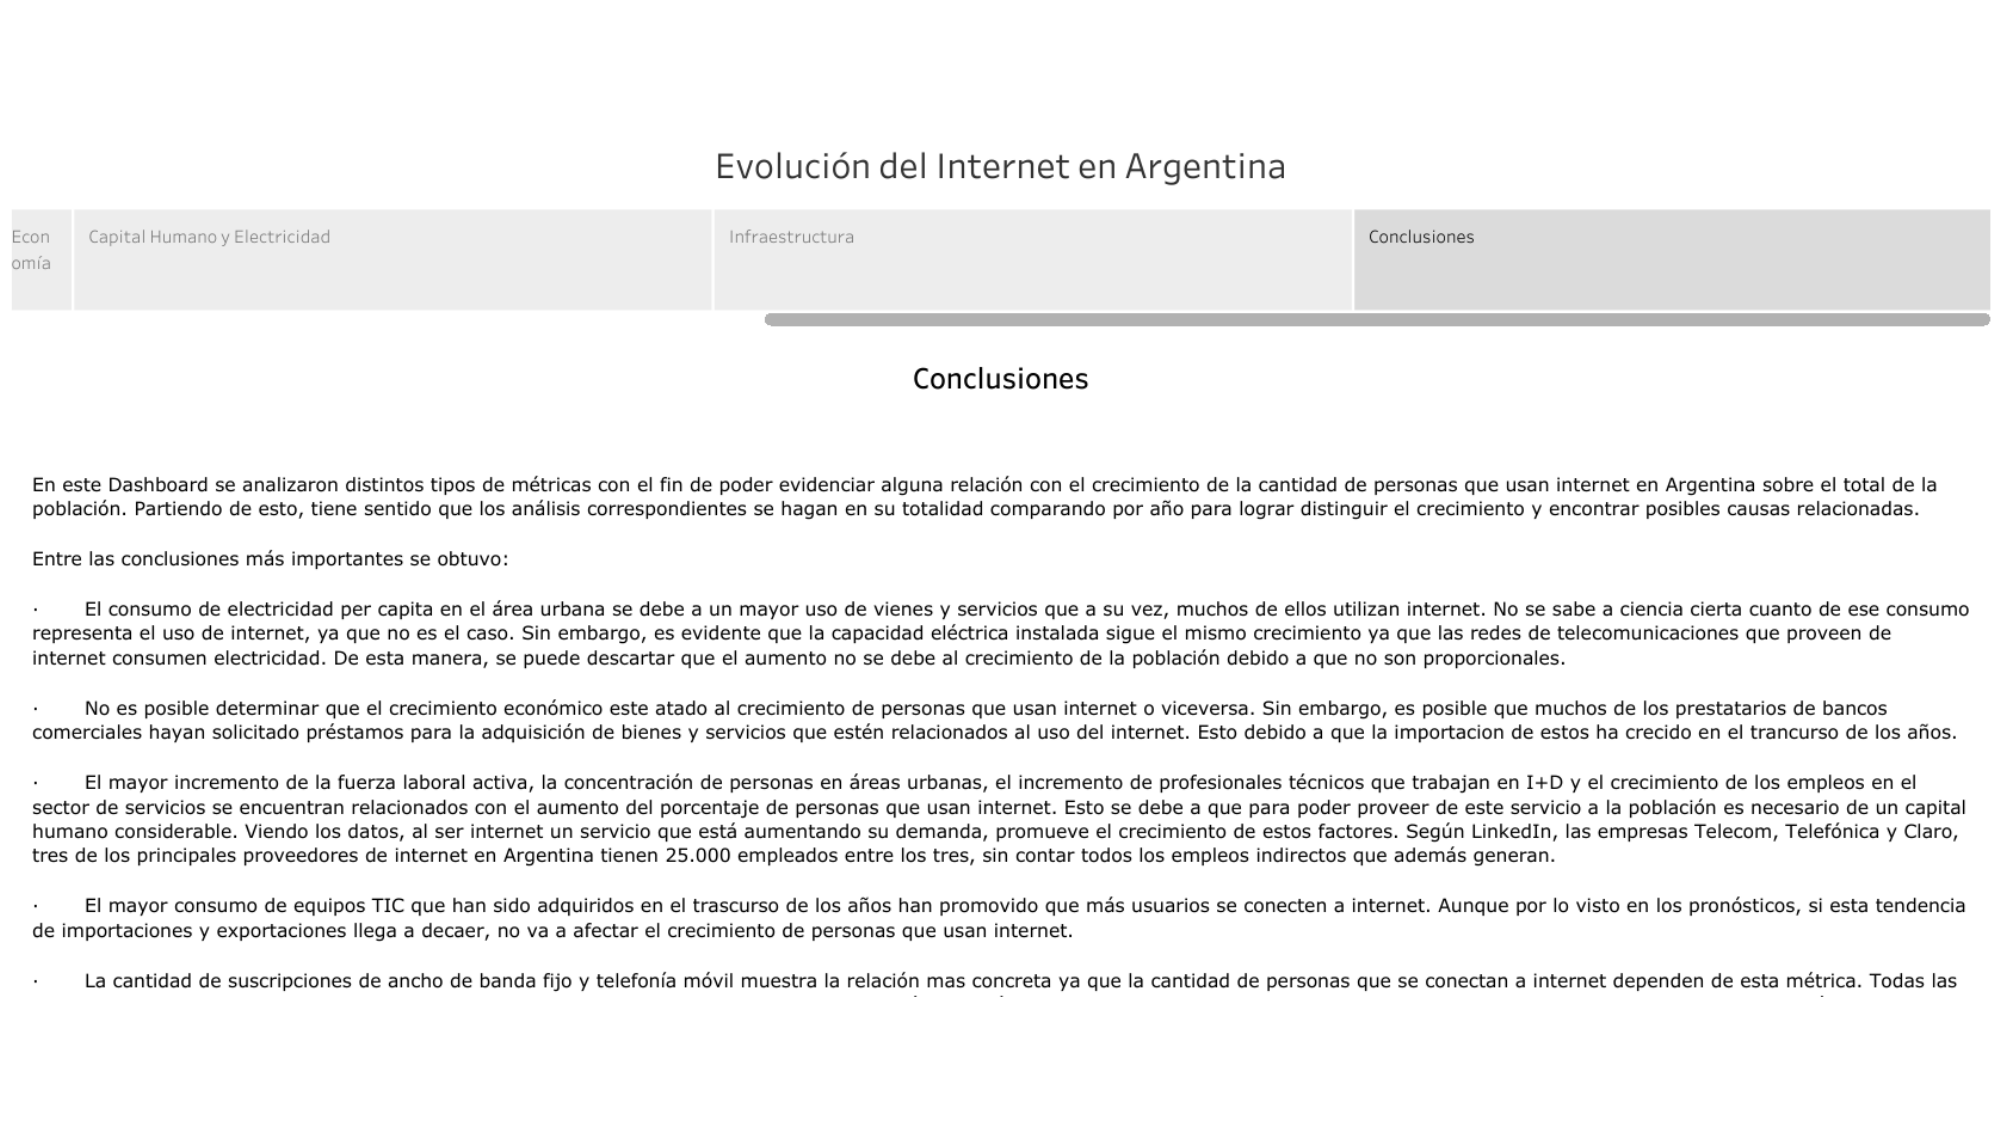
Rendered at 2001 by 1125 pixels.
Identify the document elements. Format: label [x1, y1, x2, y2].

picture [0, 128, 2000, 997]
